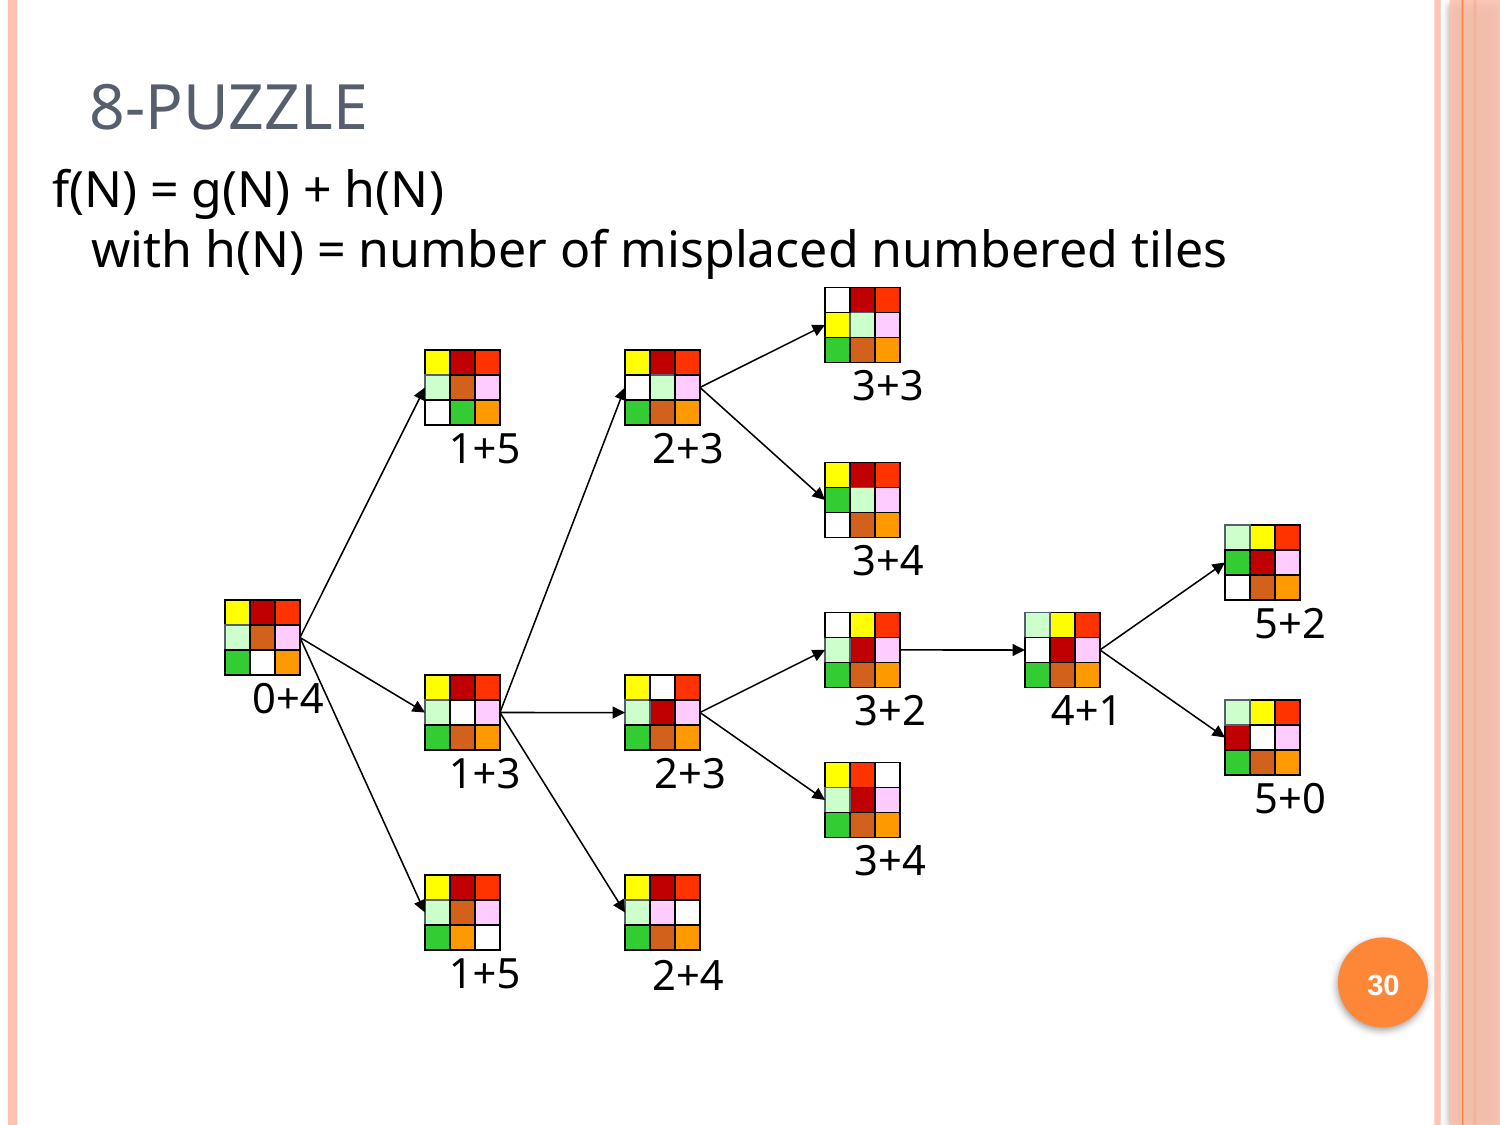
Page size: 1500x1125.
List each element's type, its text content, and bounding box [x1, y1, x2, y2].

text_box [299, 349, 496, 1005]
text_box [899, 611, 1093, 743]
title 8-Puzzle [75, 0, 1300, 150]
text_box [1099, 524, 1342, 830]
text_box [699, 286, 940, 593]
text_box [748, 611, 942, 893]
slide_number 30 [1333, 940, 1434, 1027]
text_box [499, 349, 742, 1008]
text_box f(N) = g(N) + h(N) with h(N) = number of misplaced numbered tiles [37, 149, 1243, 285]
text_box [224, 599, 293, 730]
